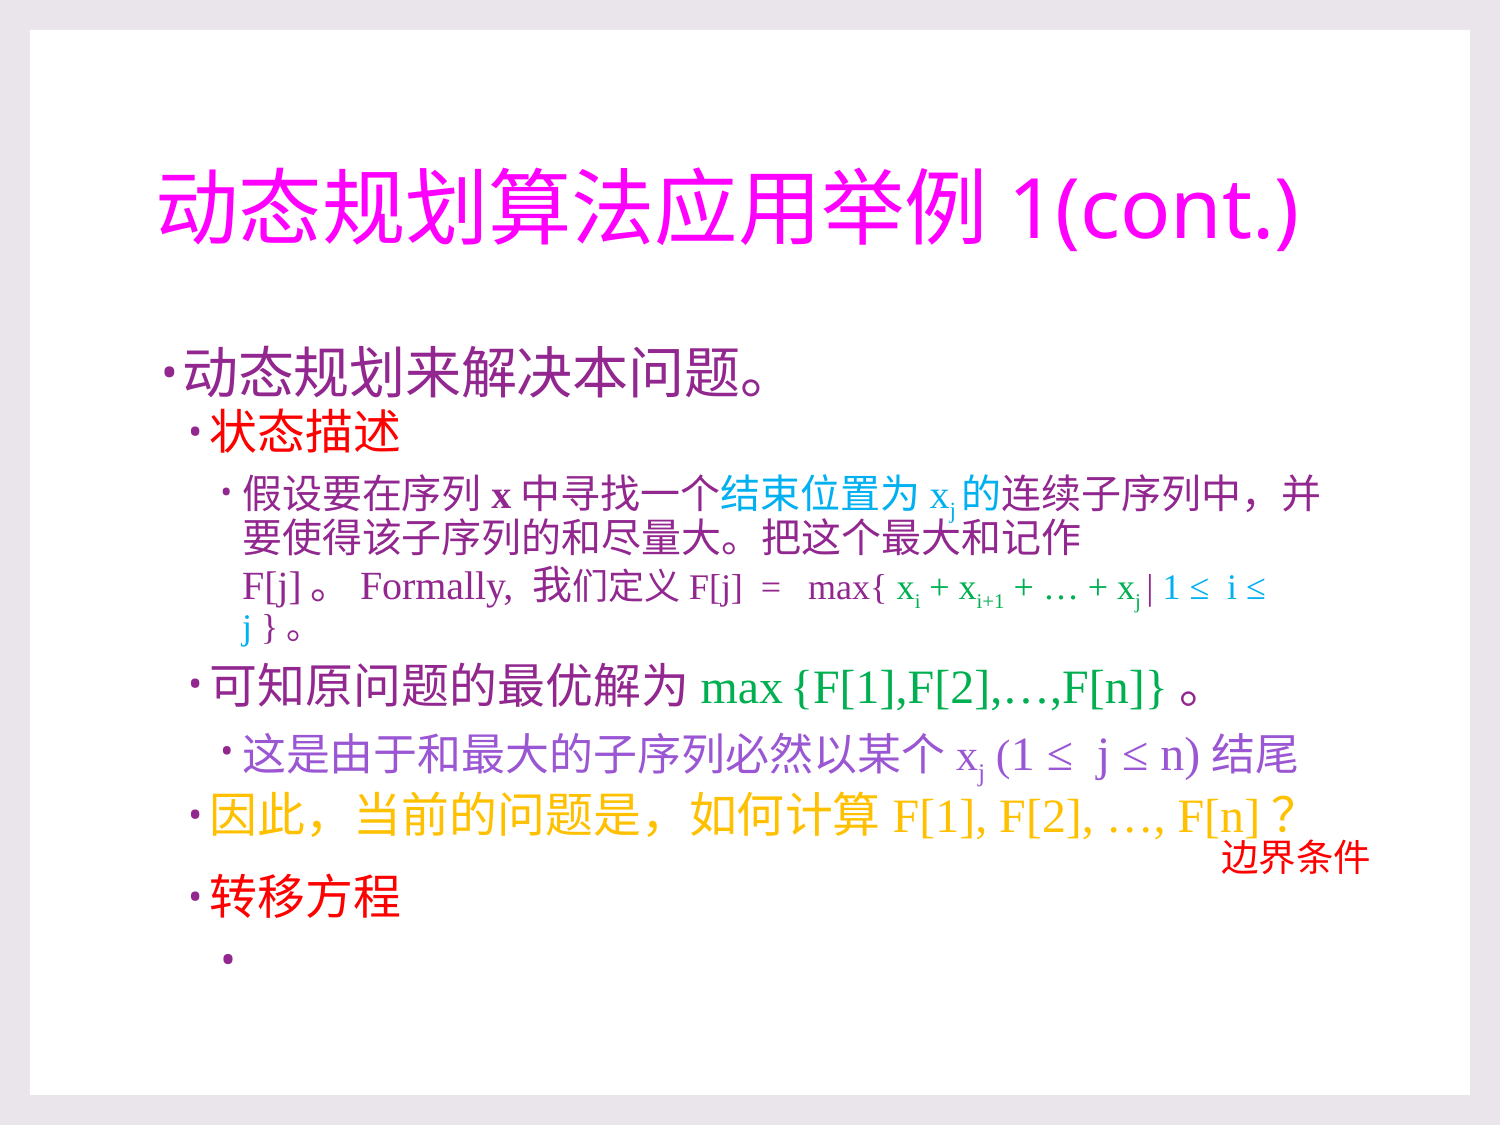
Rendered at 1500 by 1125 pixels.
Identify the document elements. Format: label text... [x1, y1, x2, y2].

title 动态规划算法应用举例1(cont.) [140, 99, 1356, 323]
text_box 边界条件 [1206, 827, 1465, 887]
